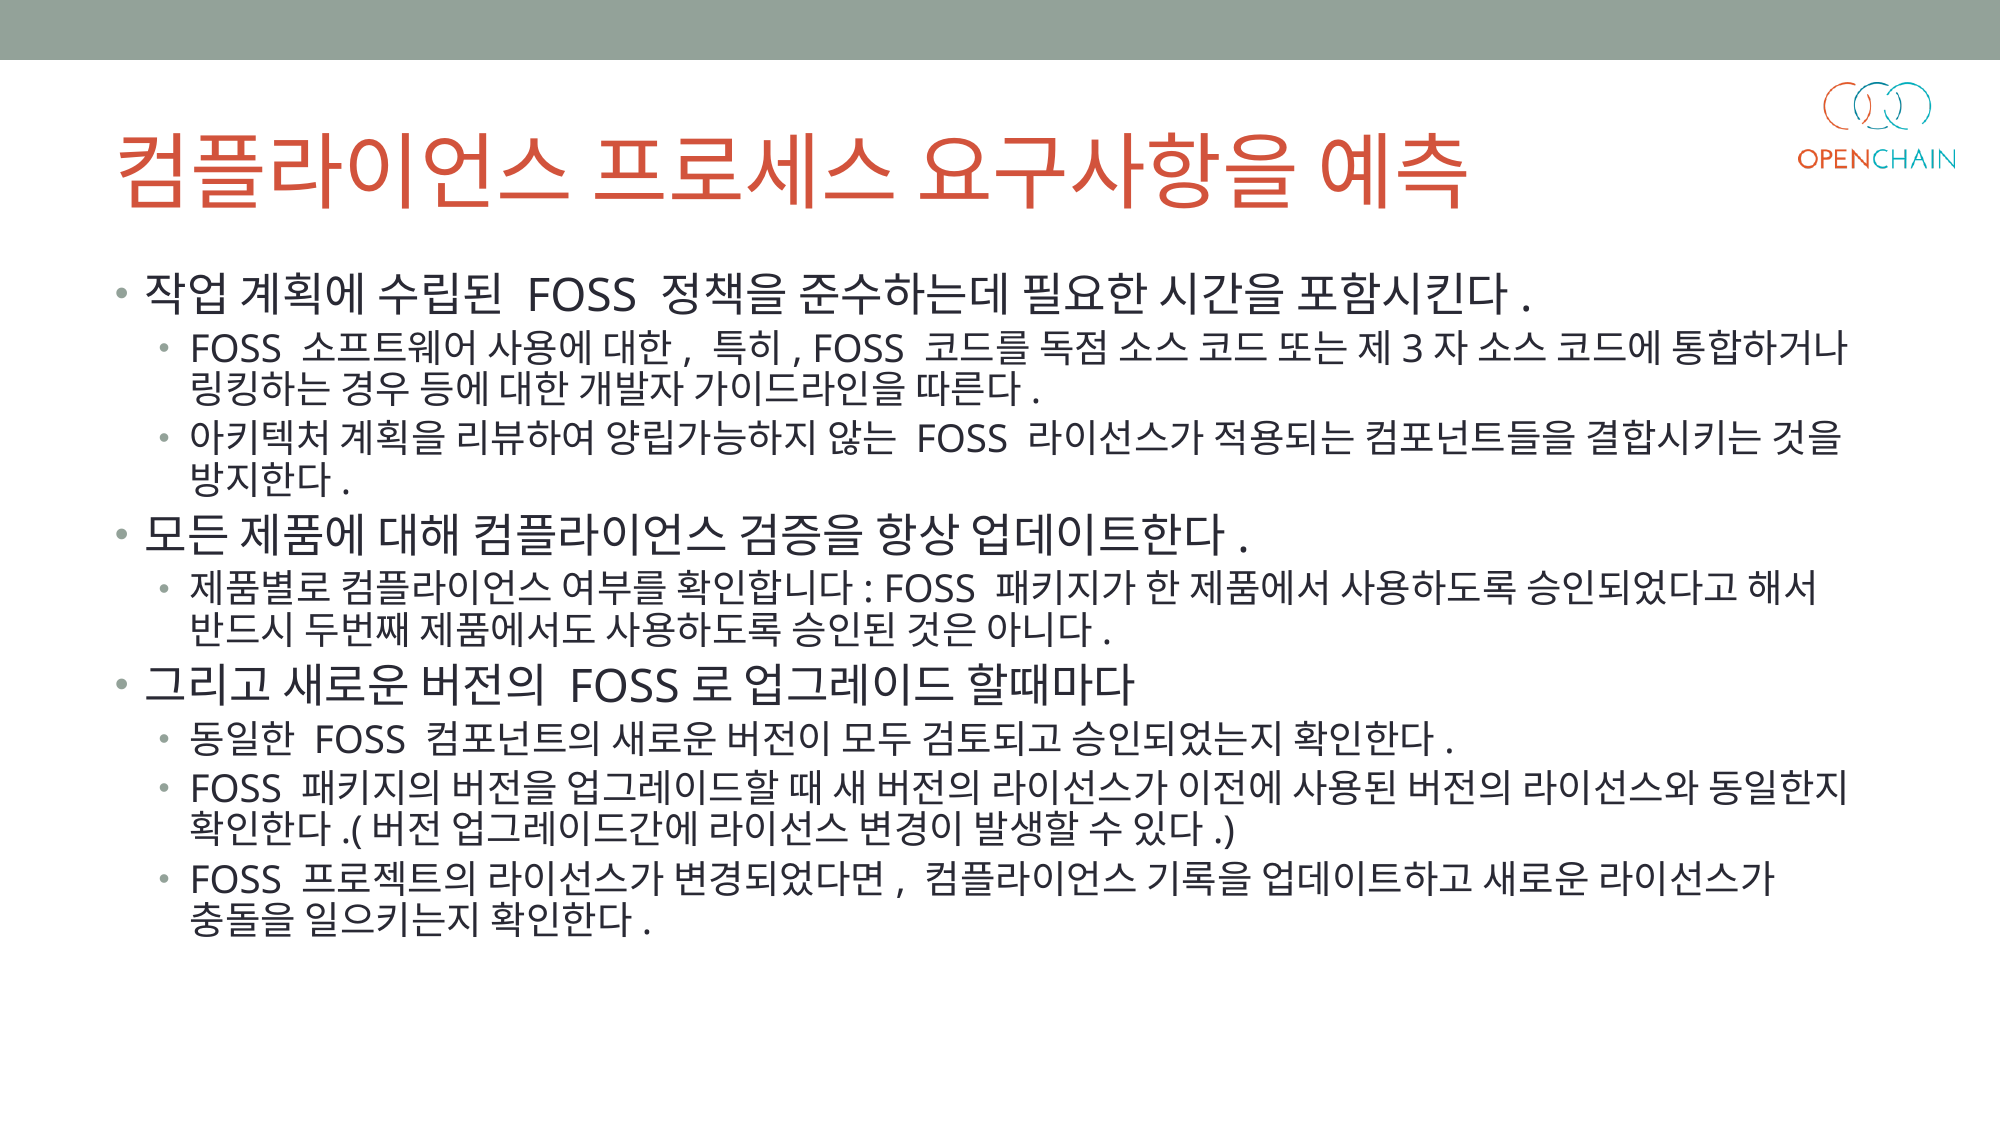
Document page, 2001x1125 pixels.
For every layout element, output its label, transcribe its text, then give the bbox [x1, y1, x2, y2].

text_box 컴플라이언스 프로세스 요구사항을 예측 [99, 87, 1900, 250]
text_box 작업 계획에 수립된 FOSS 정책을 준수하는데 필요한 시간을 포함시킨다. FOSS 소프트웨어 사용에 대한, 특히, FOSS 코드를 독점 소스 코드 또는 제3자 소스 코드에 통합하거나 링킹하는 경우 등에 대한 개발자 가이드라인을 따른다. 아키텍처 계획을 리뷰하여 양립가능하지 않는 FOSS 라이선스가 적용되는 컴포넌트들을 결합시키는 것을 방지한다. 모든 제품에 대해 컴플라이언스 검증을 항상 업데이트한다. 제품별로 컴플라이언스 여부를 확인합니다: FOSS 패키지가 한 제품에서 사용하도록 승인되었다고 해서 반드시 두번째 제품에서도 사용하도록 승인된 것은 아니다. 그리고 새로운 버전의 FOSS로 업그레이드 할때마다 동일한 FOSS 컴포넌트의 새로운 버전이 모두 검토되고 승인되었는지 확인한다. FOSS 패키지의 버전을 업그레이드할 때 새 버전의 라이선스가 이전에 사용된 버전의 라이선스와 동일한지 확인한다.(버전 업그레이드간에 라이선스 변경이 발생할 수 있다.) FOSS 프로젝트의 라이선스가 변경되었다면, 컴플라이언스 기록을 업데이트하고 새로운 라이선스가 충돌을 일으키는지 확인한다. [99, 263, 1900, 1064]
picture [1798, 82, 1955, 169]
